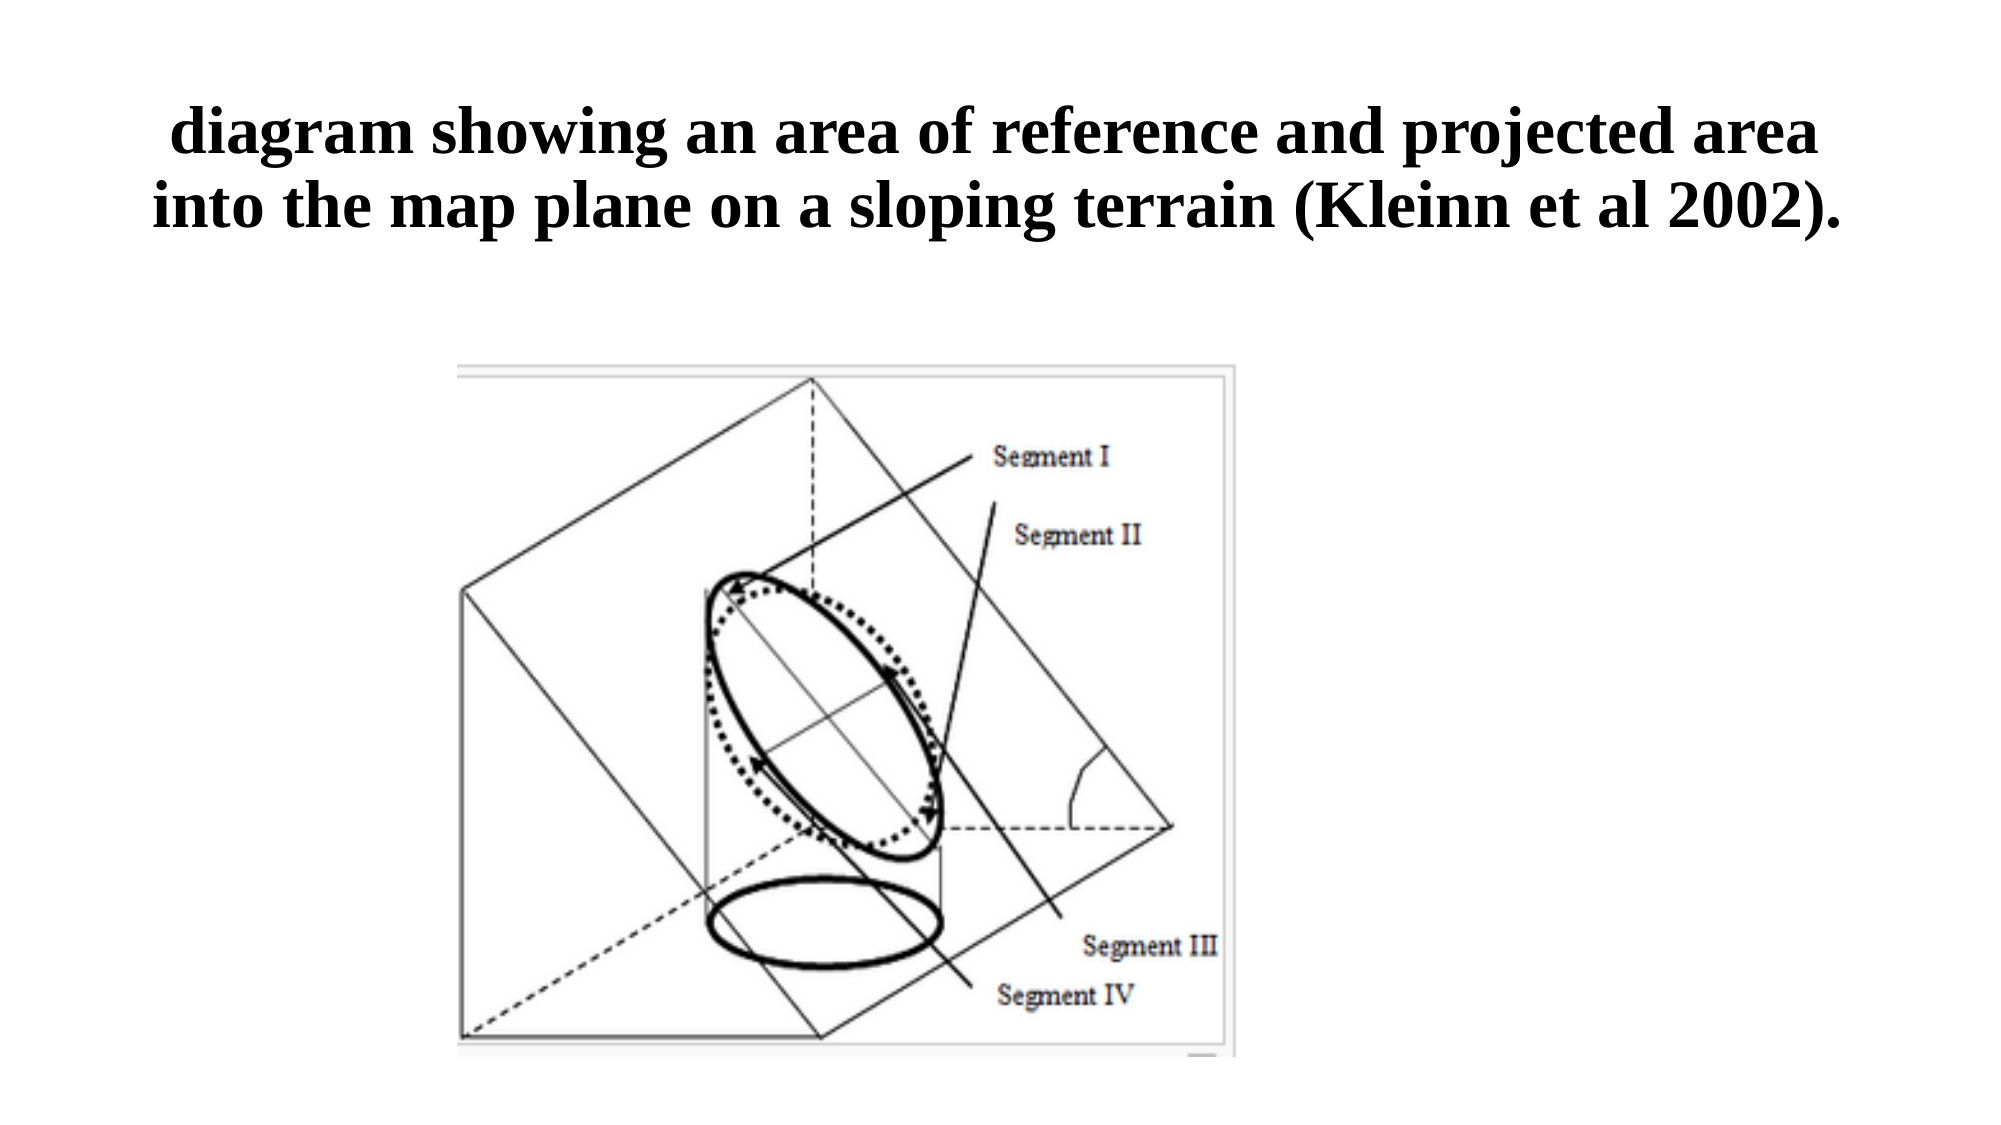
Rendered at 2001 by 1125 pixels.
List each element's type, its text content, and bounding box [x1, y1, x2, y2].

title diagram showing an area of reference and projected area into the map plane on a sloping terrain (Kleinn et al 2002). [137, 59, 1863, 278]
picture [456, 360, 1239, 1057]
